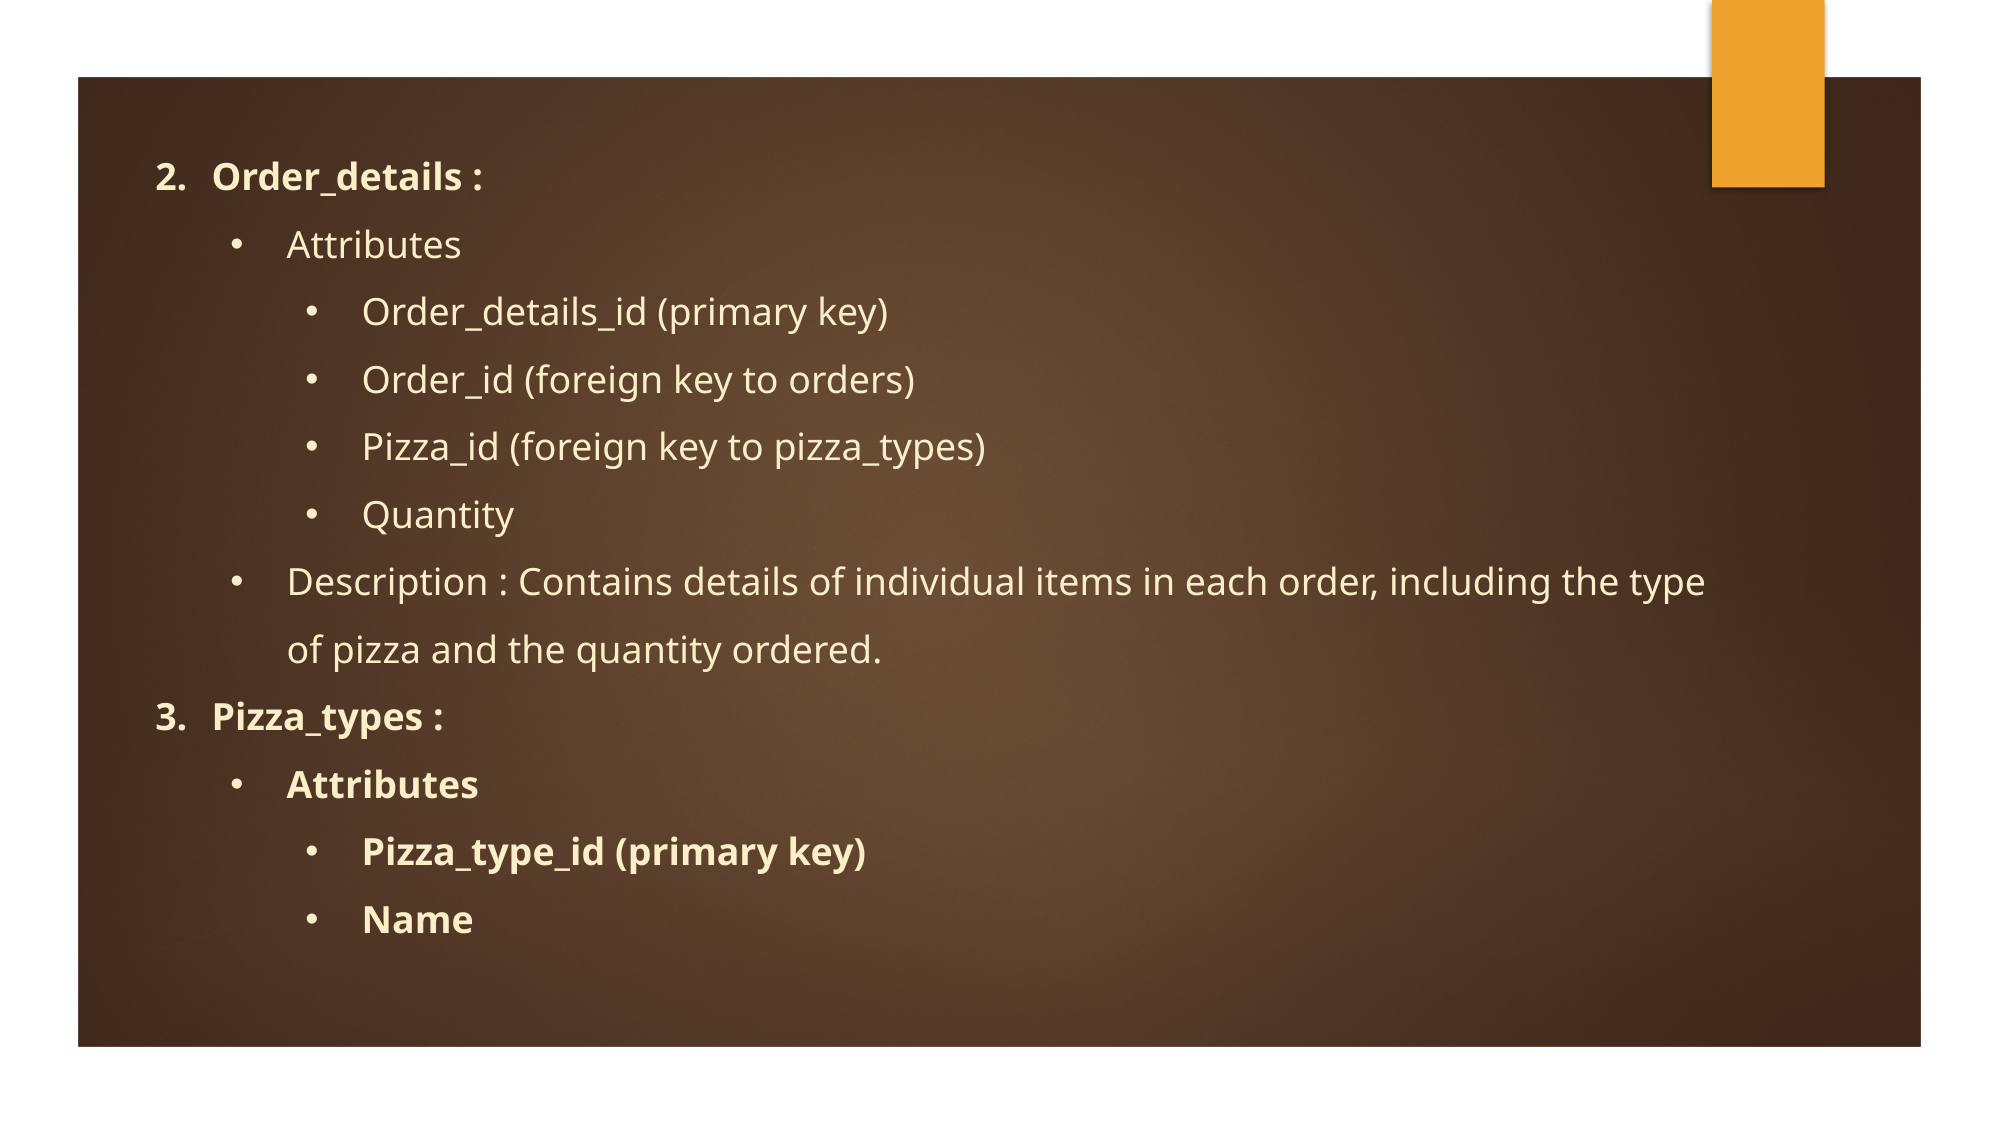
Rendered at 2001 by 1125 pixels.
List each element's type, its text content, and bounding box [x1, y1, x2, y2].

text_box Order_details : Attributes Order_details_id (primary key) Order_id (foreign key to orders) Pizza_id (foreign key to pizza_types) Quantity Description : Contains details of individual items in each order, including the type of pizza and the quantity ordered. Pizza_types : Attributes Pizza_type_id (primary key) Name [140, 123, 1725, 993]
